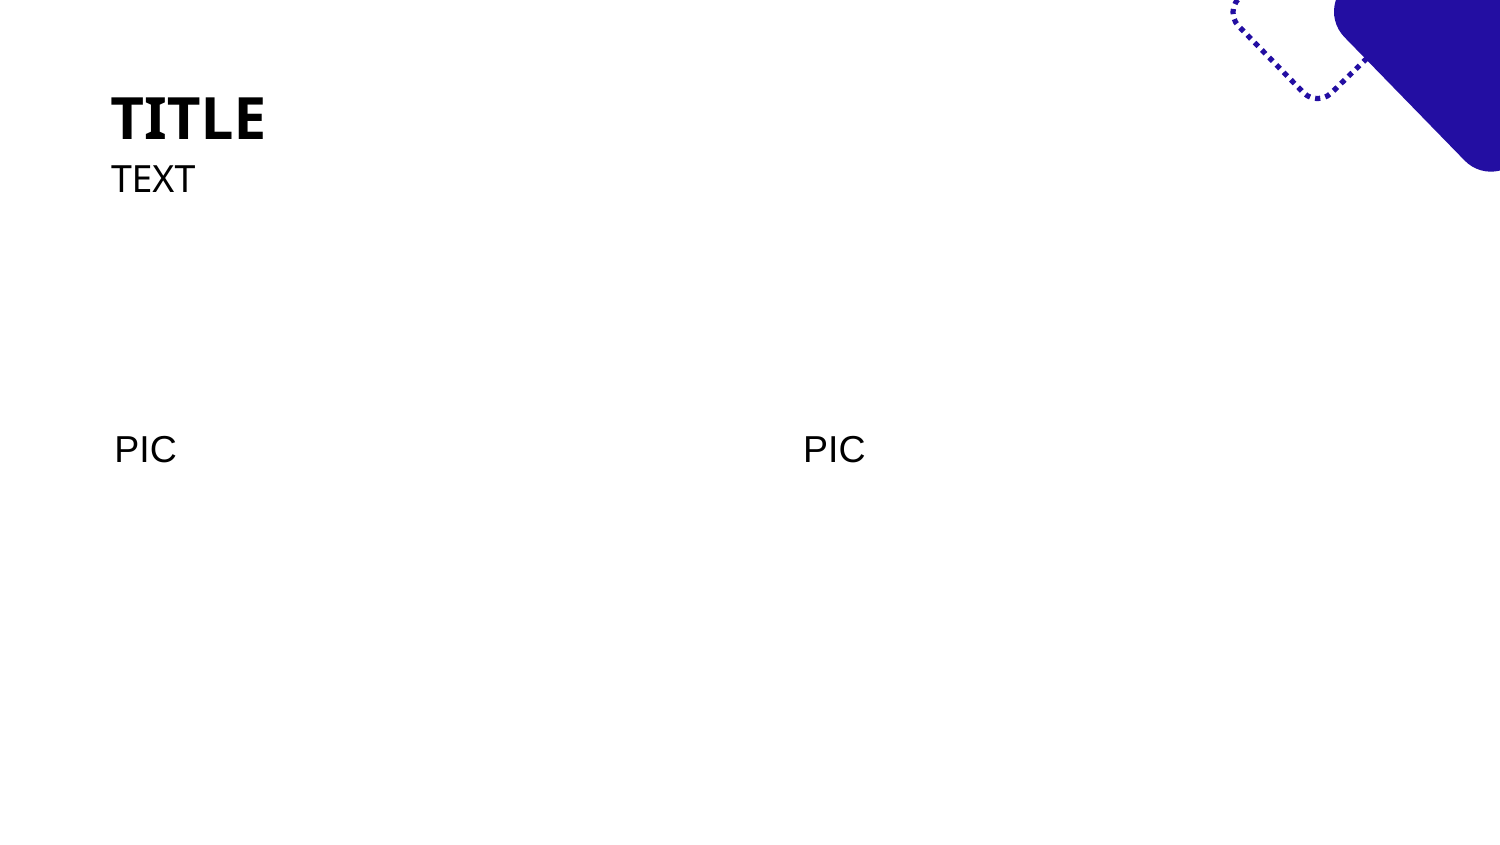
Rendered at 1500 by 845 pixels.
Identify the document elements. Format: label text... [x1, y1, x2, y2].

text_box TEXT [96, 147, 1398, 400]
text_box PIC [788, 417, 1398, 788]
text_box TITLE [95, 73, 1277, 158]
text_box [1366, 0, 1500, 174]
text_box [1230, 0, 1406, 101]
text_box PIC [99, 417, 709, 788]
